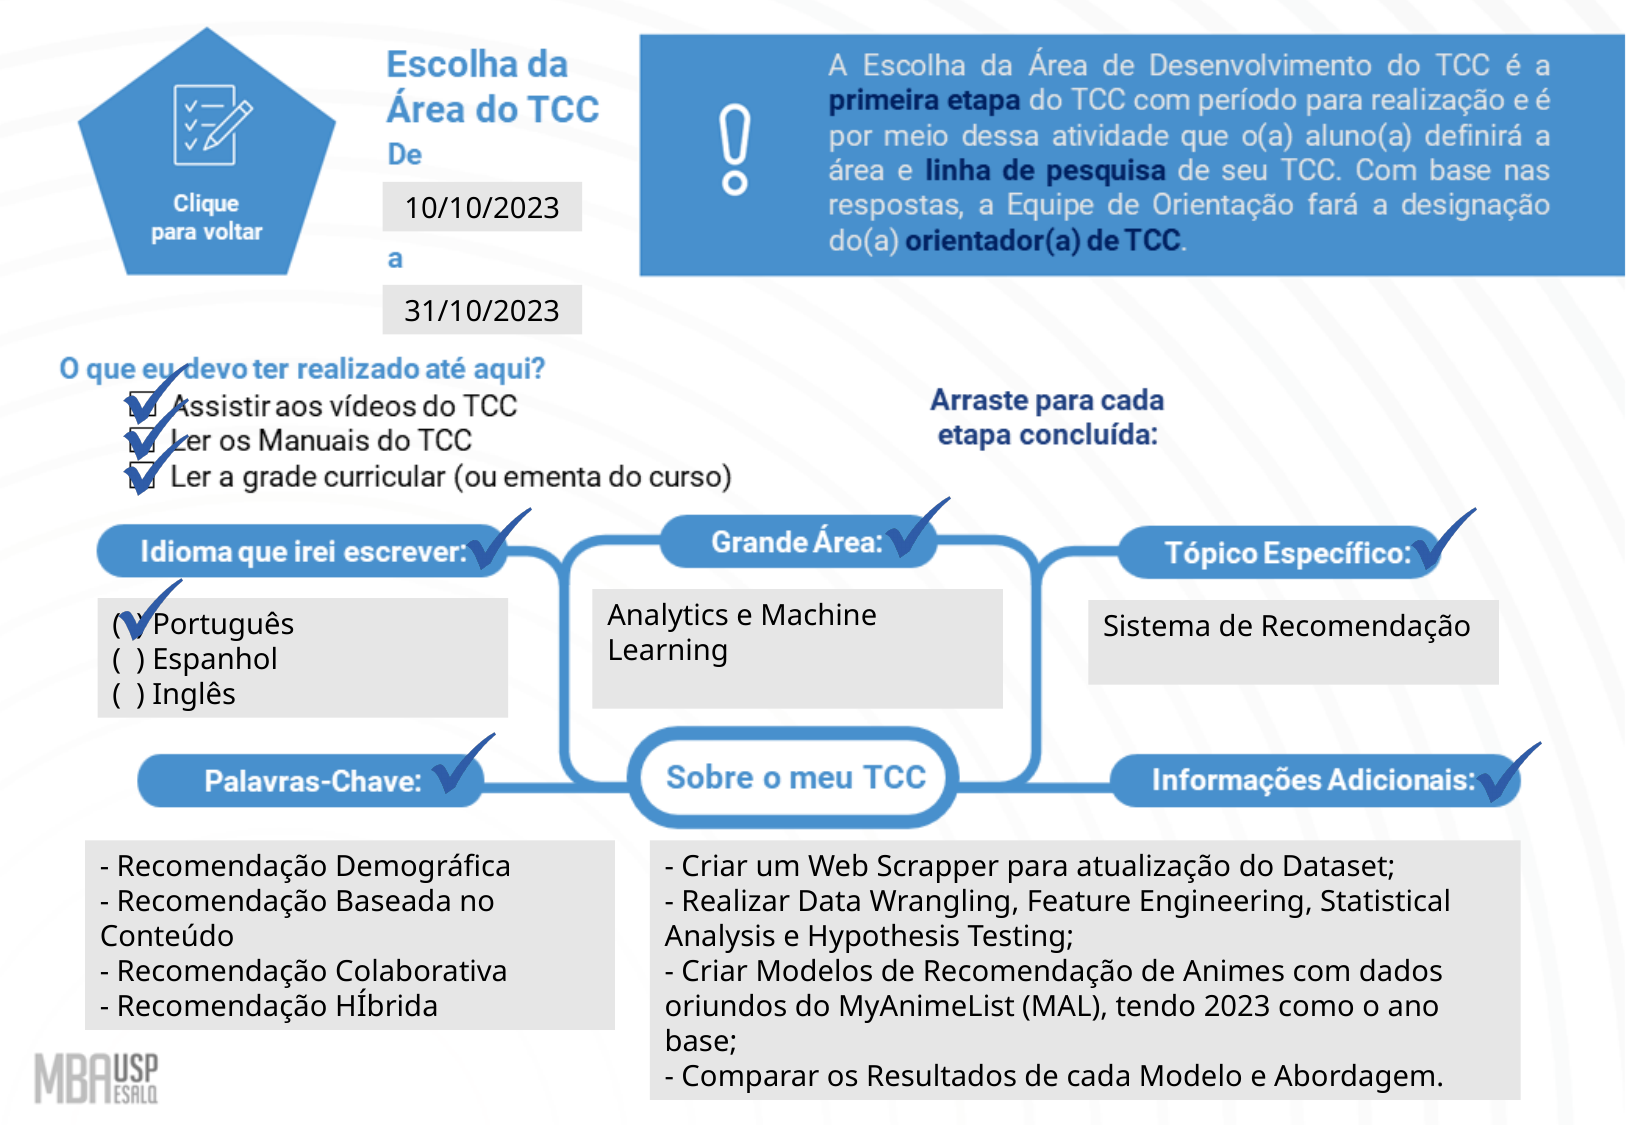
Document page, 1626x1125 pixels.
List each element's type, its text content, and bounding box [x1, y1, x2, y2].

text_box Analytics e Machine Learning [592, 589, 1003, 709]
text_box 10/10/2023 [382, 181, 583, 232]
text_box ( ) Português ( ) Espanhol ( ) Inglês [97, 598, 509, 718]
text_box [100, 39, 304, 276]
text_box 31/10/2023 [382, 284, 583, 335]
text_box - Criar um Web Scrapper para atualização do Dataset; - Realizar Data Wrangling, Feature Engineering, Statistical Analysis e Hypothesis Testing; - Criar Modelos de Recomendação de Animes com dados oriundos do MyAnimeList (MAL), tendo 2023 como o ano base; - Comparar os Resultados de cada Modelo e Abordagem. [649, 840, 1521, 1100]
text_box Sistema de Recomendação [1088, 600, 1499, 685]
picture [0, 0, 1626, 1125]
text_box - Recomendação Demográfica - Recomendação Baseada no Conteúdo - Recomendação Colaborativa - Recomendação HÍbrida [85, 840, 615, 1030]
